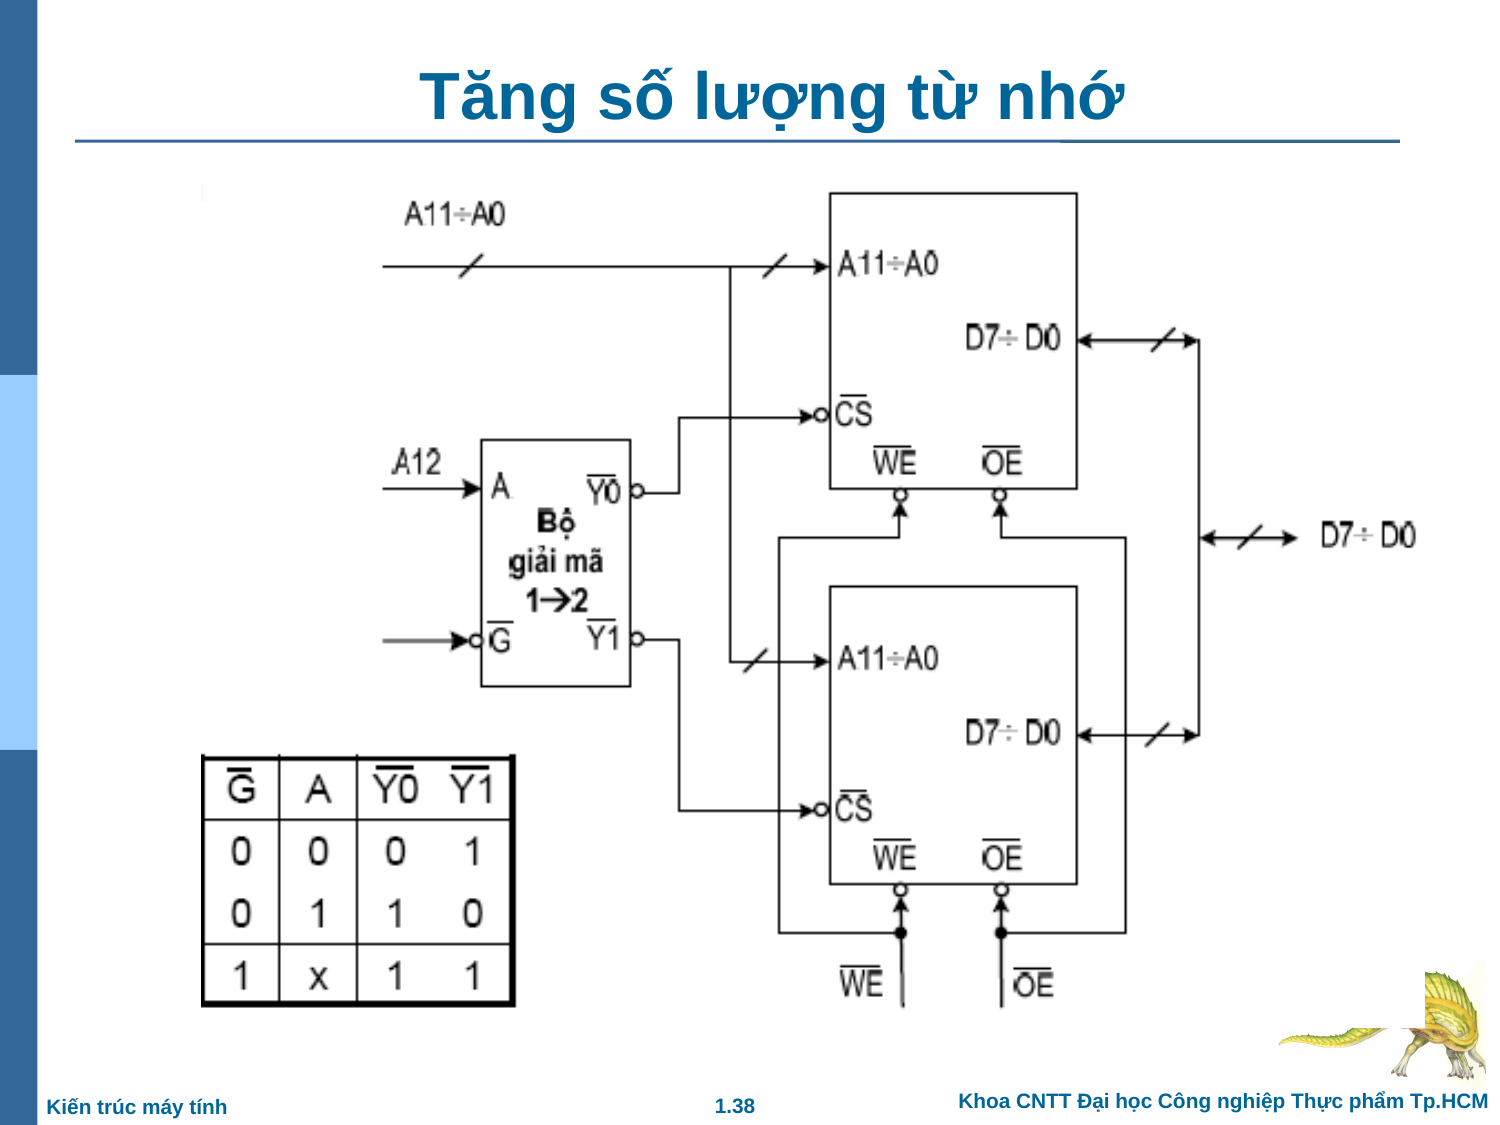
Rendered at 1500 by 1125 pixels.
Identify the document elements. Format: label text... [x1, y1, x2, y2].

picture [201, 183, 1486, 1090]
title Tăng số lượng từ nhớ [75, 45, 1471, 141]
